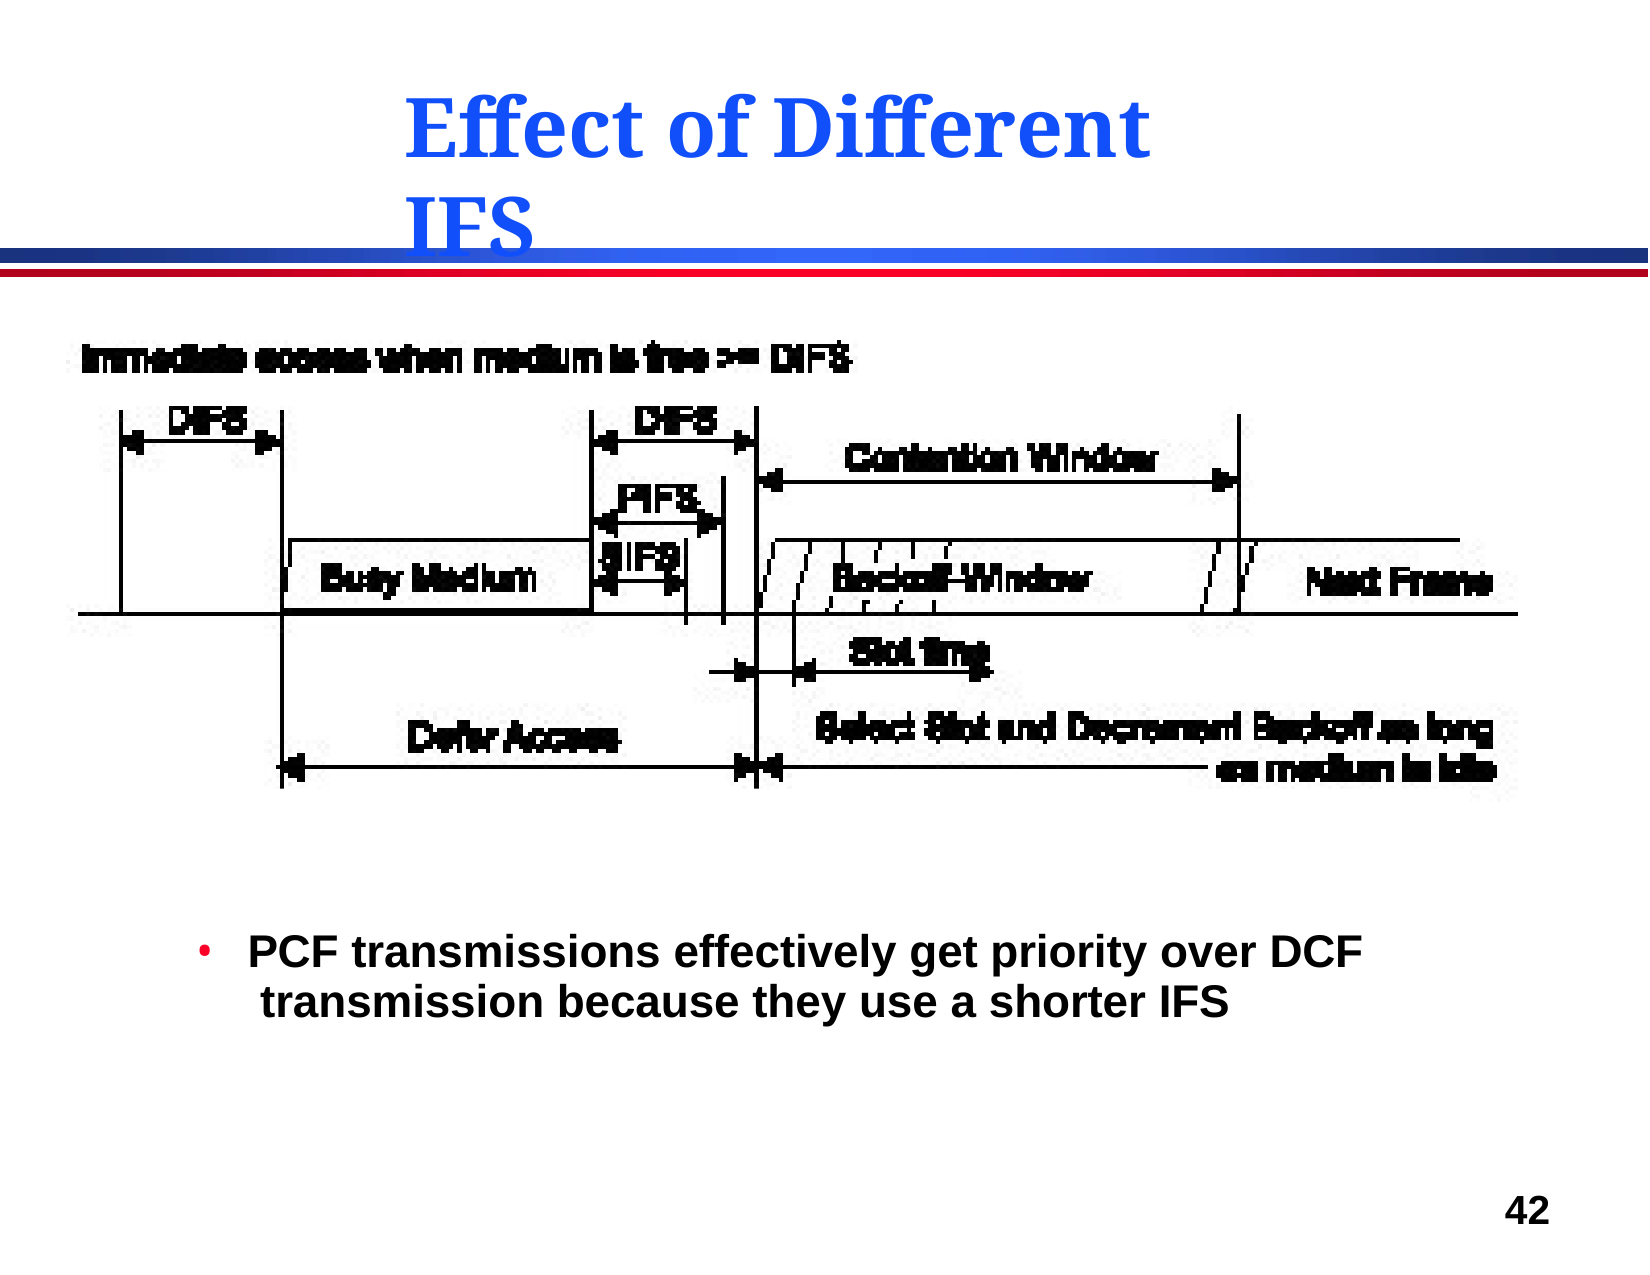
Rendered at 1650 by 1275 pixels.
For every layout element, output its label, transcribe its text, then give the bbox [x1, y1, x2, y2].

slide_number 42 [1498, 1185, 1557, 1275]
picture [1247, 248, 1648, 263]
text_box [65, 340, 1519, 1188]
picture [0, 248, 402, 263]
picture [0, 269, 402, 277]
title Effect of Different IFS [402, 72, 1247, 289]
picture [1247, 269, 1648, 277]
